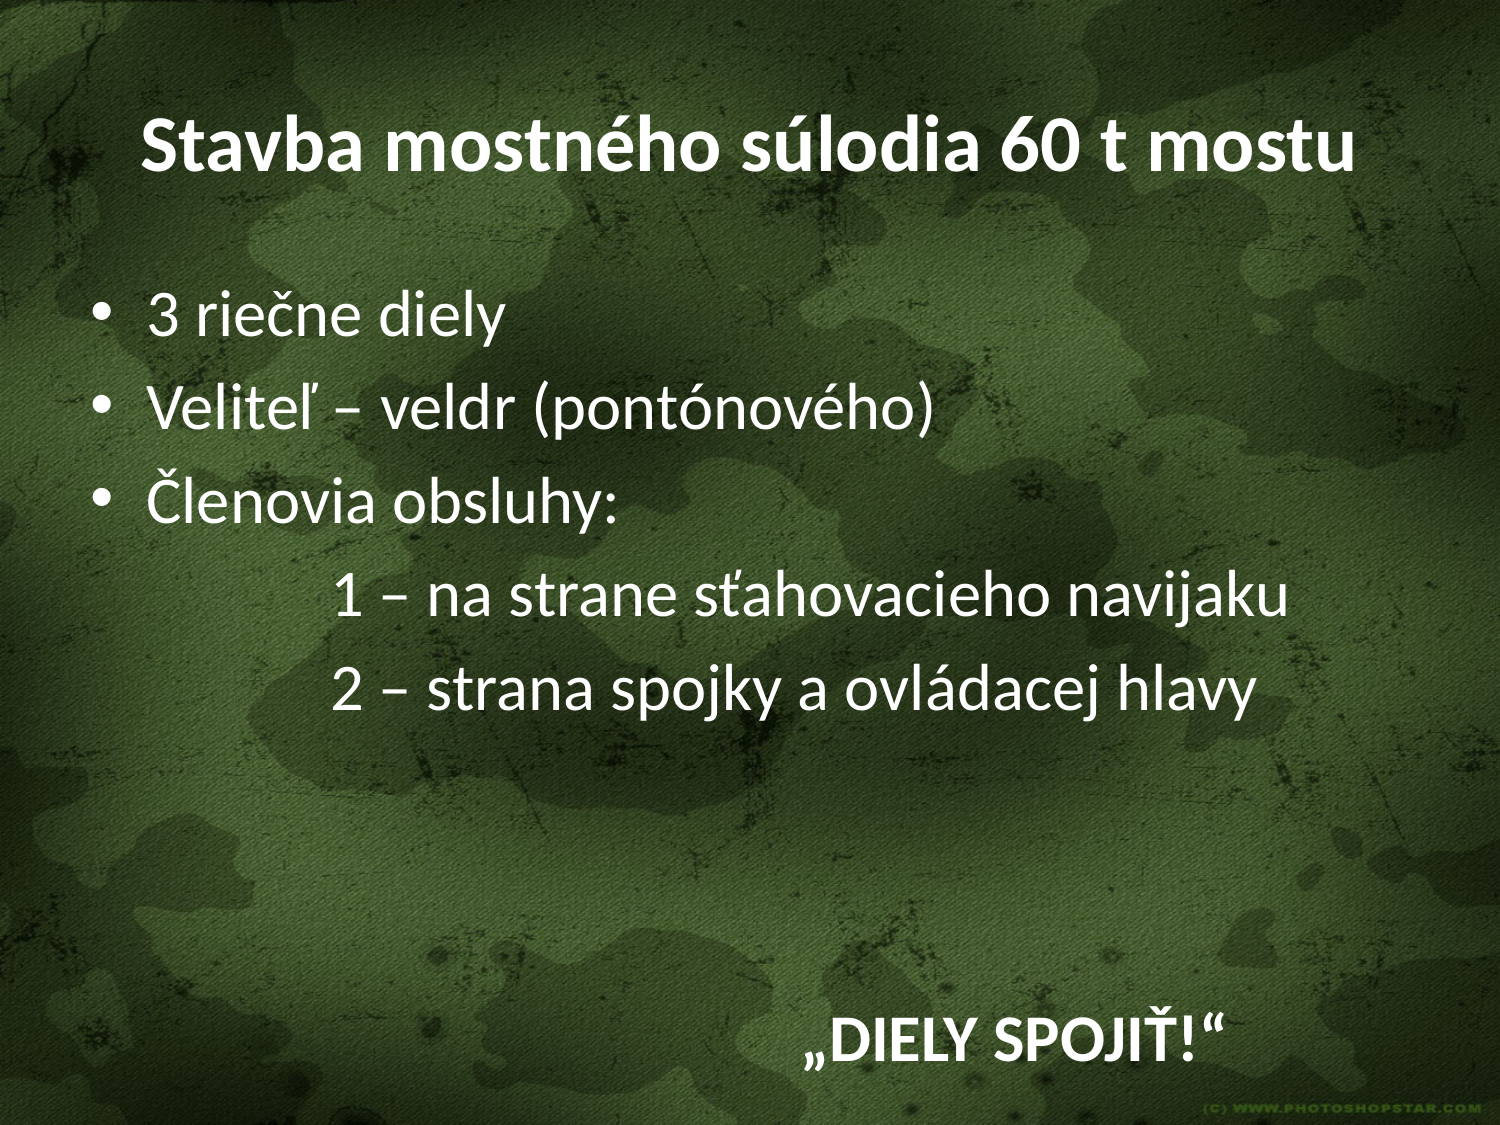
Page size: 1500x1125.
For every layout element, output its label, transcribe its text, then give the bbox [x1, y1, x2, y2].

list 3 riečne diely Veliteľ – veldr (pontónového) Členovia obsluhy: 1 – na strane sťahovacieho navijaku 2 – strana spojky a ovládacej hlavy [75, 262, 1425, 1005]
text_box „DIELY SPOJIŤ!“ [785, 987, 1447, 1083]
title Stavba mostného súlodia 60 t mostu [75, 45, 1425, 233]
picture [0, 0, 1500, 1125]
